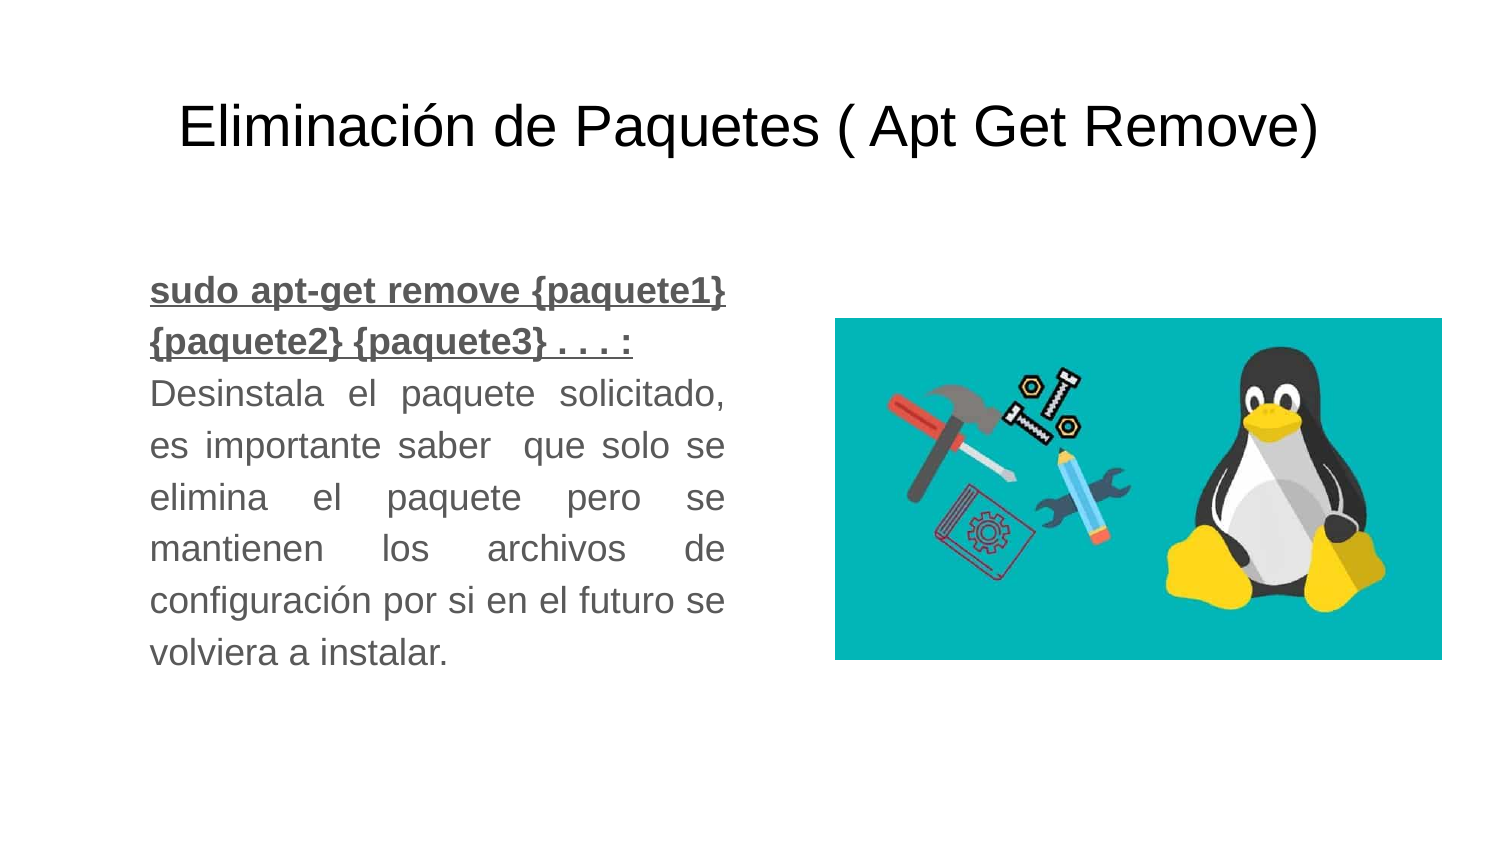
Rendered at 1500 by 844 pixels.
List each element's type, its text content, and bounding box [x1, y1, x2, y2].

picture [835, 317, 1442, 660]
list sudo apt-get remove {paquete1} {paquete2} {paquete3} . . . : Desinstala el paquete solicitado, es importante saber que solo se elimina el paquete pero se mantienen los archivos de configuración por si en el futuro se volviera a instalar. [134, 243, 741, 734]
title Eliminación de Paquetes ( Apt Get Remove) [51, 72, 1449, 167]
